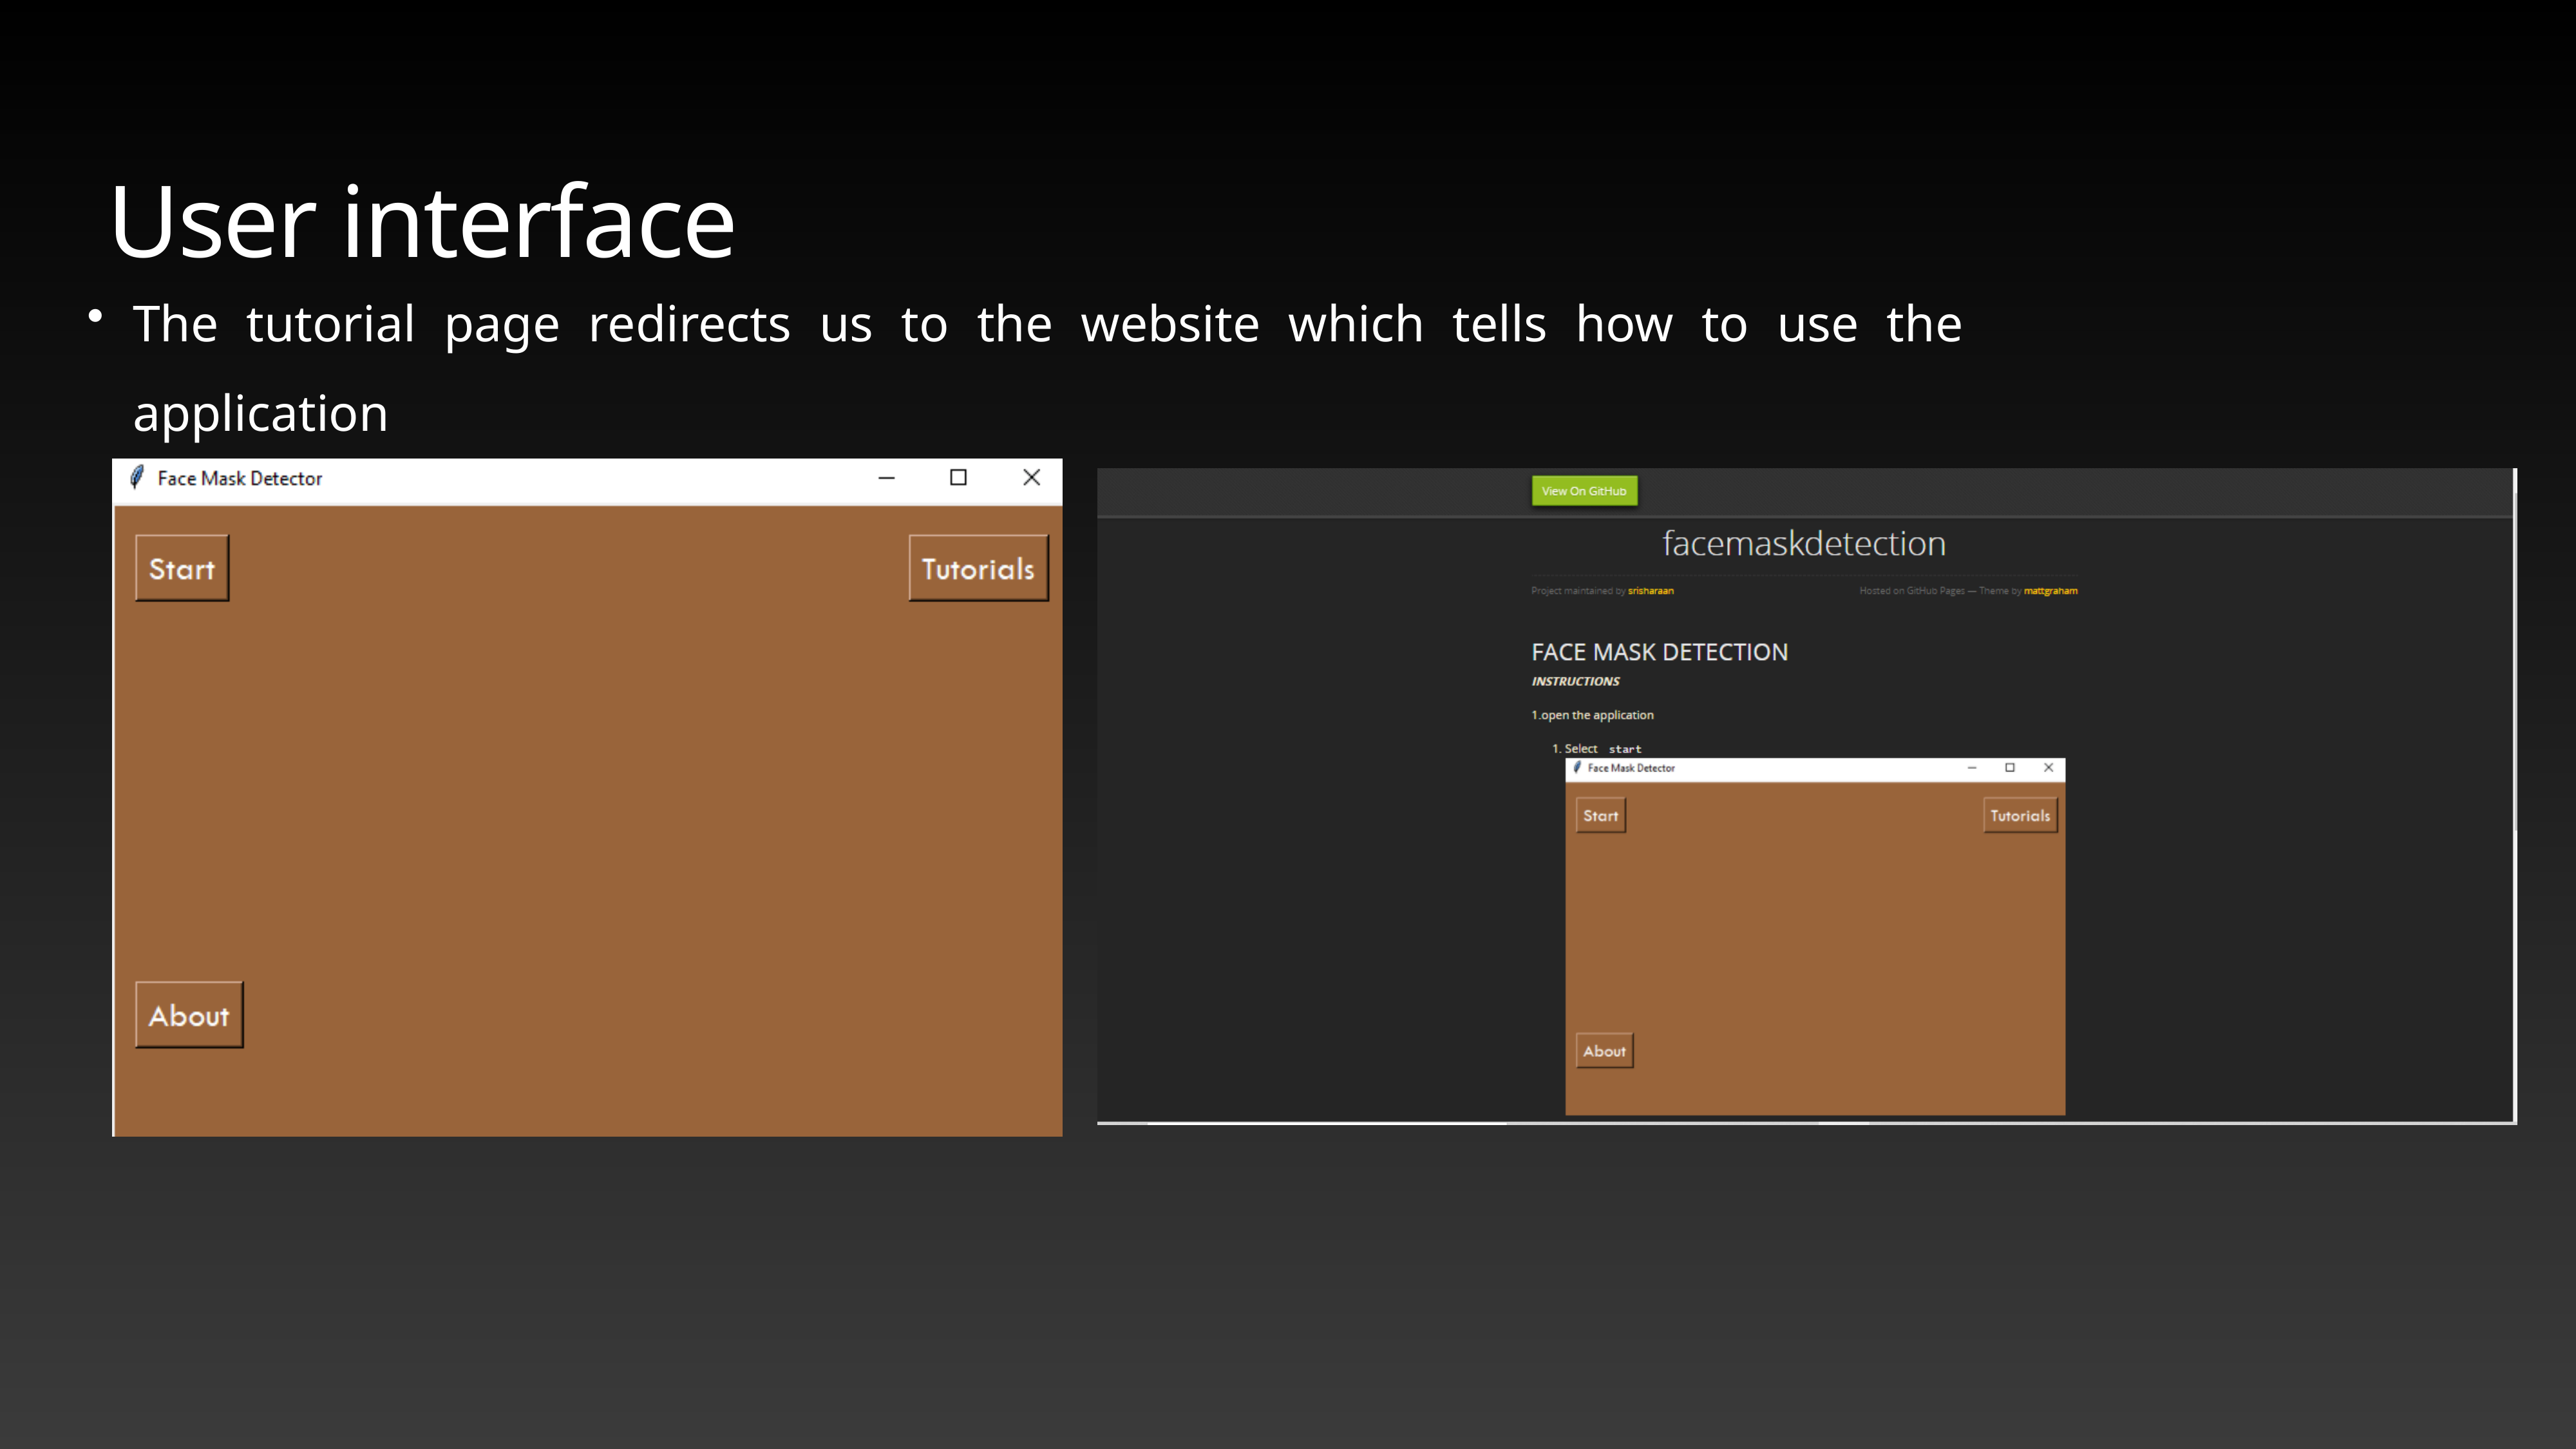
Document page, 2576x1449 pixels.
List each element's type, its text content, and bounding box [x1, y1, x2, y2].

text_box The tutorial page redirects us to the website which tells how to use the application [82, 256, 1971, 446]
picture [112, 459, 1063, 1137]
title User interface [0, 122, 865, 282]
picture [1097, 468, 2517, 1125]
